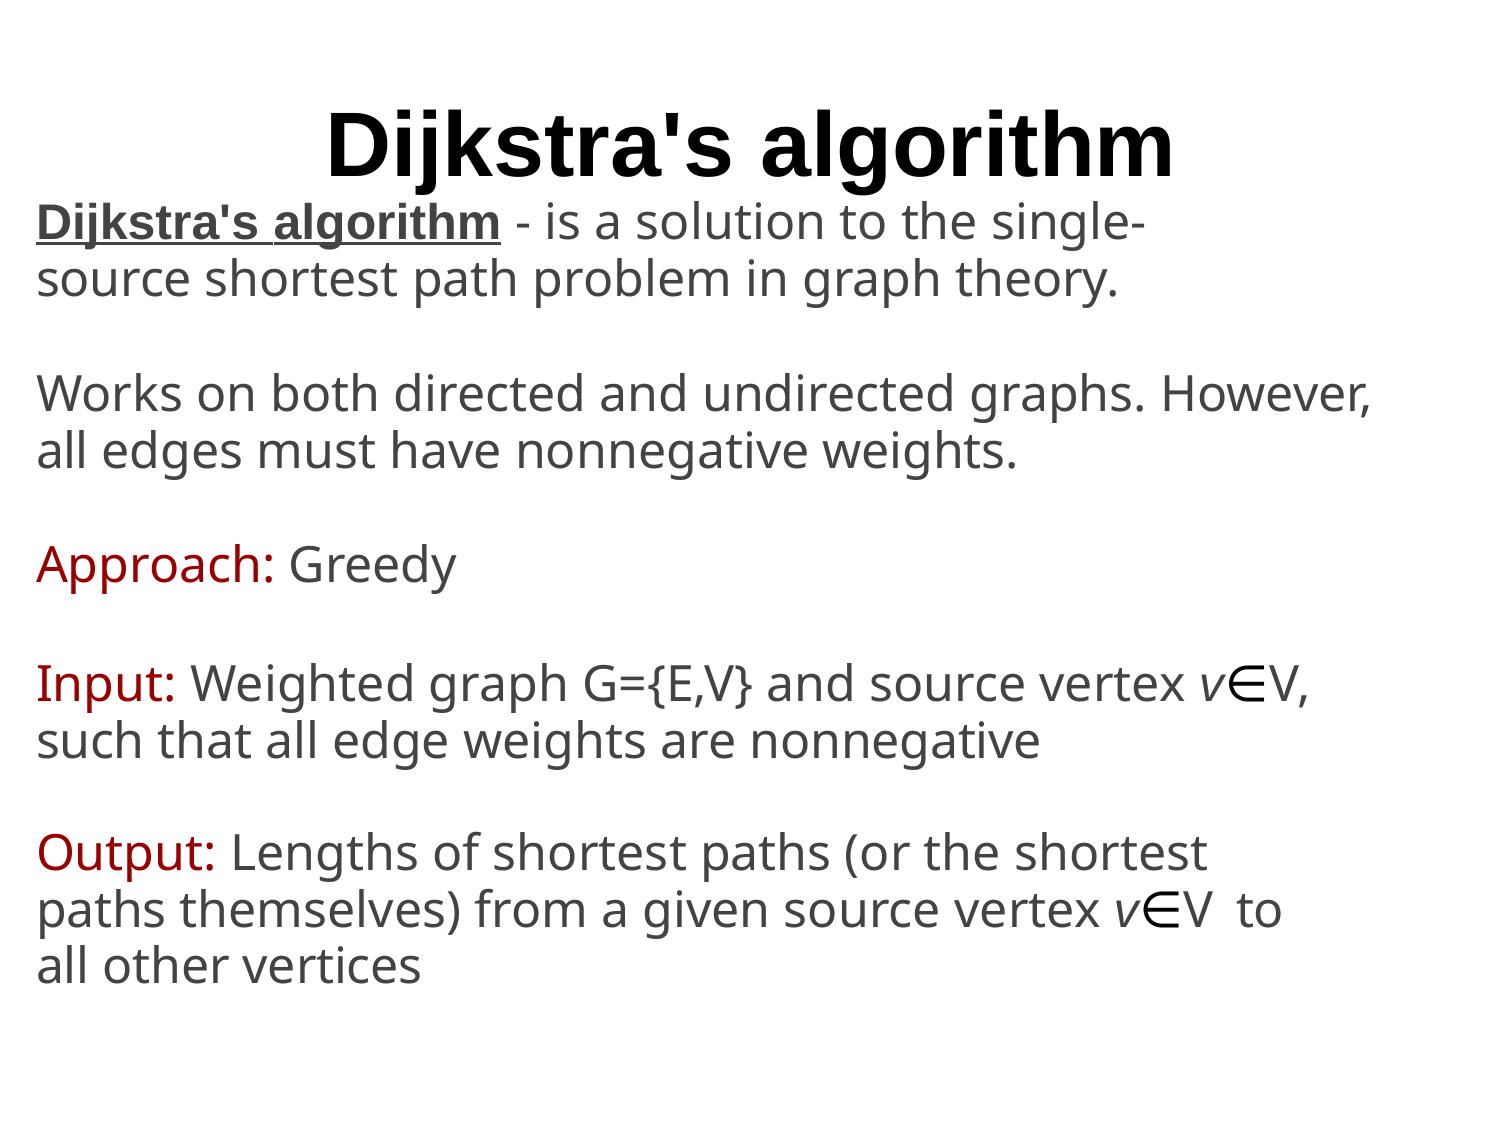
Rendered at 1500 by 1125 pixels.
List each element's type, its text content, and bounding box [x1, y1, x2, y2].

title Dijkstra's algorithm [75, 43, 1425, 234]
text_box Dijkstra's algorithm - is a solution to the single-source shortest path problem in graph theory. Works on both directed and undirected graphs. However, all edges must have nonnegative weights. Approach: Greedy Input: Weighted graph G={E,V} and source vertex v∈V, such that all edge weights are nonnegative Output: Lengths of shortest paths (or the shortest paths themselves) from a given source vertex v∈V to all other vertices [33, 185, 1398, 996]
